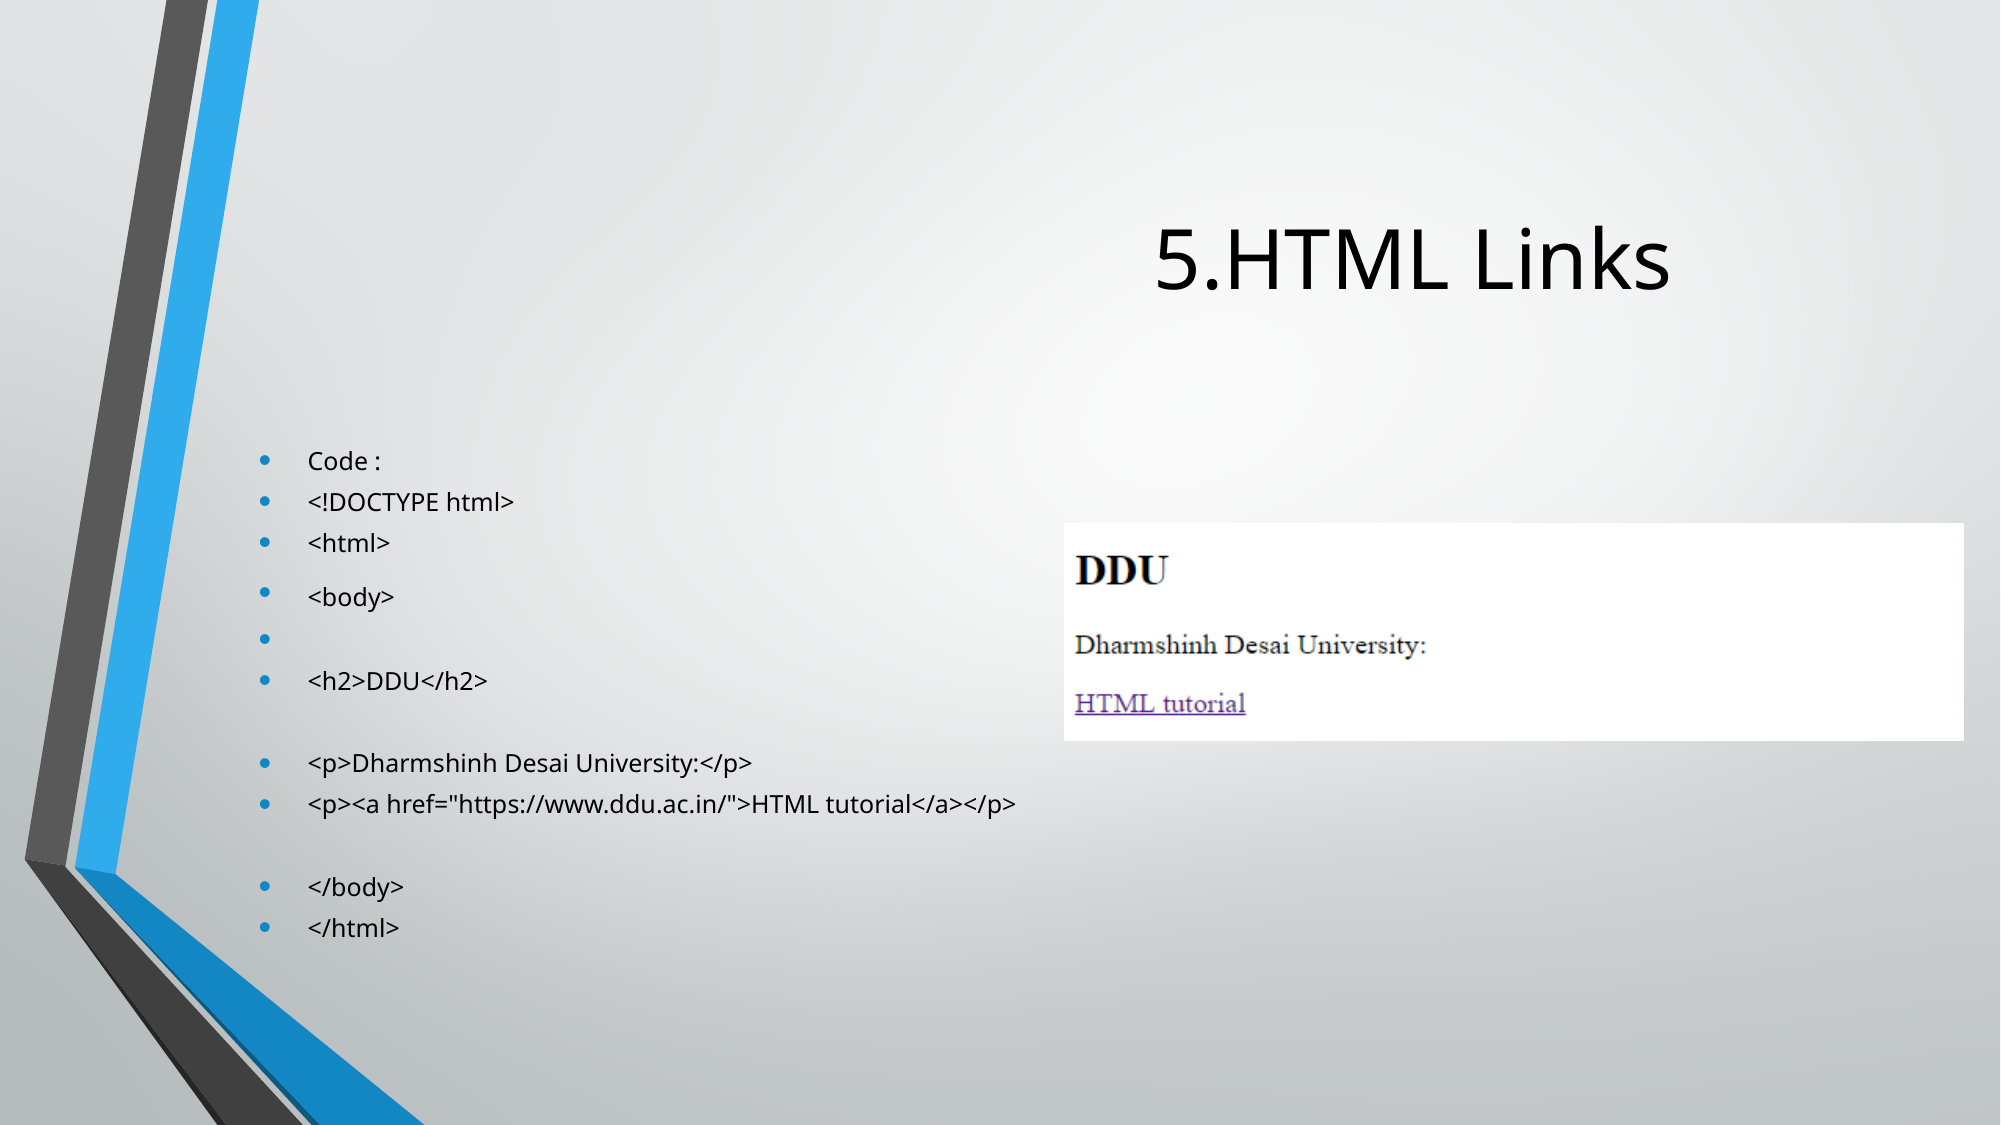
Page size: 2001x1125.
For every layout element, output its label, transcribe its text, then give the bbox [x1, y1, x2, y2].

list Code : <!DOCTYPE html> <html> <body> Output : <h2>DDU</h2> <p>Dharmshinh Desai University:</p> <p><a href="https://www.ddu.ac.in/">HTML tutorial</a></p> </body> </html> [243, 437, 1887, 950]
title 5.HTML Links [243, 112, 1887, 400]
picture [1064, 523, 1964, 742]
